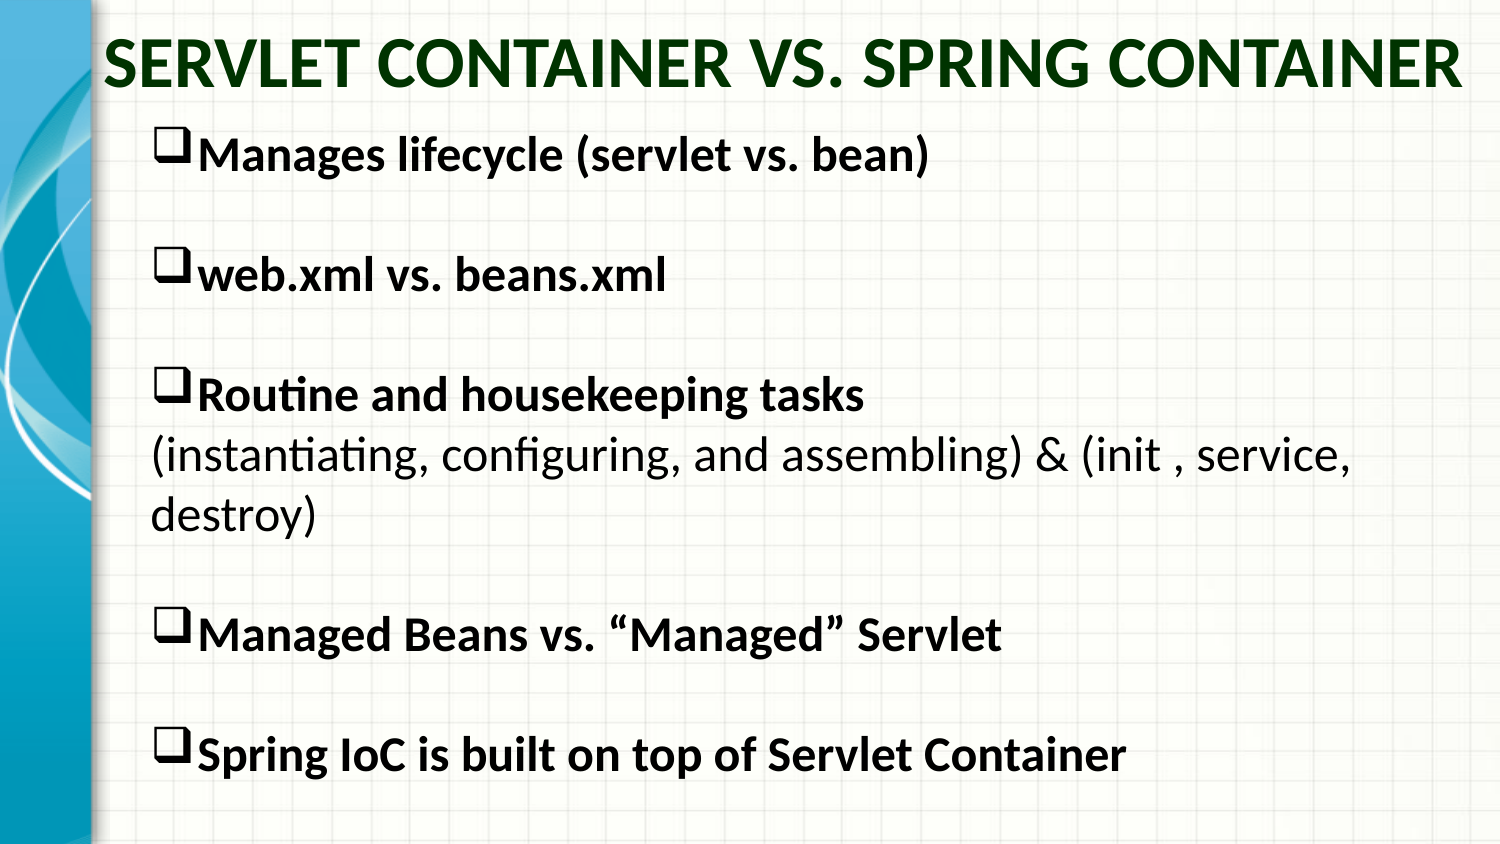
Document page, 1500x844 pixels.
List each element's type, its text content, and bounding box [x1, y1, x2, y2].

text_box Manages lifecycle (servlet vs. bean) web.xml vs. beans.xml Routine and housekeeping tasks (instantiating, configuring, and assembling) & (init , service, destroy) Managed Beans vs. “Managed” Servlet Spring IoC is built on top of Servlet Container [135, 114, 1447, 790]
picture [0, 0, 1500, 844]
text_box Servlet Container vs. Spring Container [0, 0, 1480, 112]
